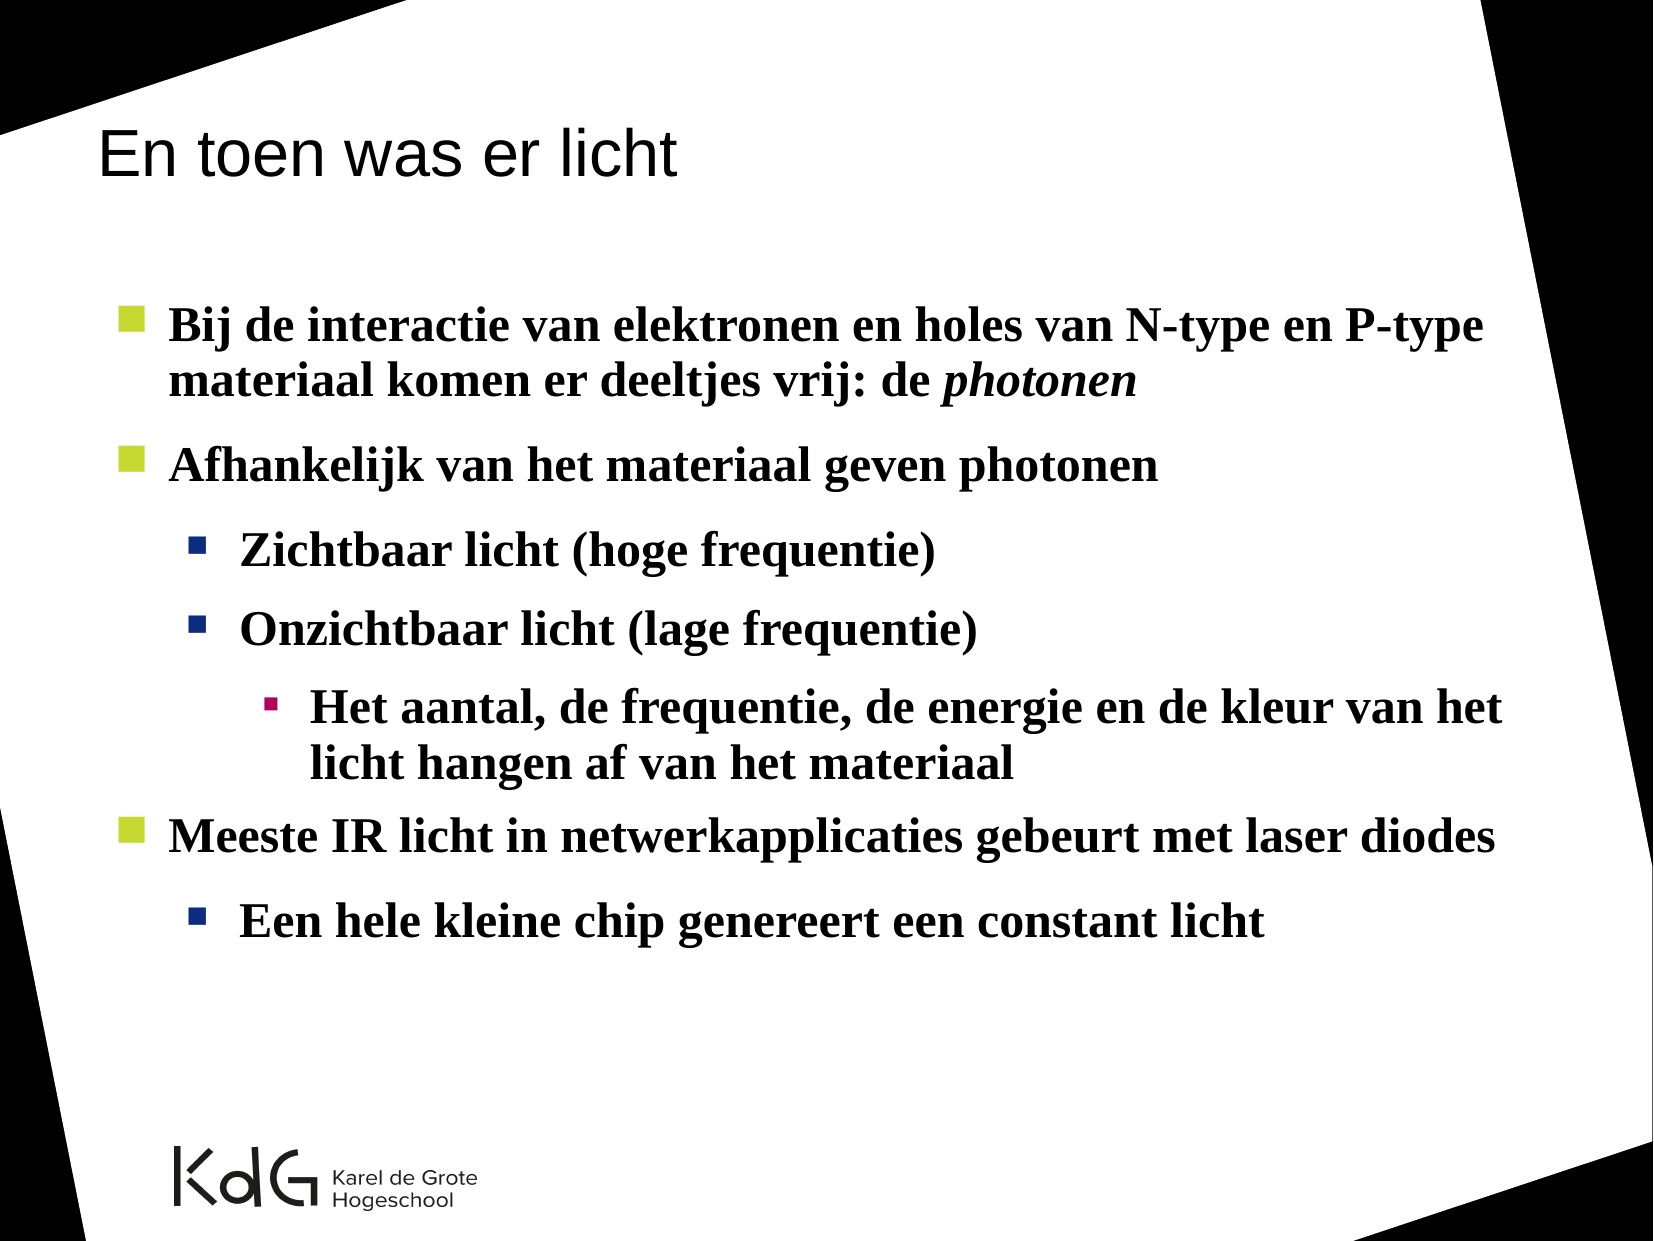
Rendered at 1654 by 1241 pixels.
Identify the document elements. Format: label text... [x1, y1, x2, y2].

picture [174, 1146, 477, 1211]
text_box En toen was er licht [82, 49, 1571, 257]
text_box Bij de interactie van elektronen en holes van N-type en P-type materiaal komen er deeltjes vrij: de photonen Afhankelijk van het materiaal geven photonen Zichtbaar licht (hoge frequentie) Onzichtbaar licht (lage frequentie) Het aantal, de frequentie, de energie en de kleur van het licht hangen af van het materiaal Meeste IR licht in netwerkapplicaties gebeurt met laser diodes Een hele kleine chip genereert een constant licht [82, 289, 1612, 1108]
